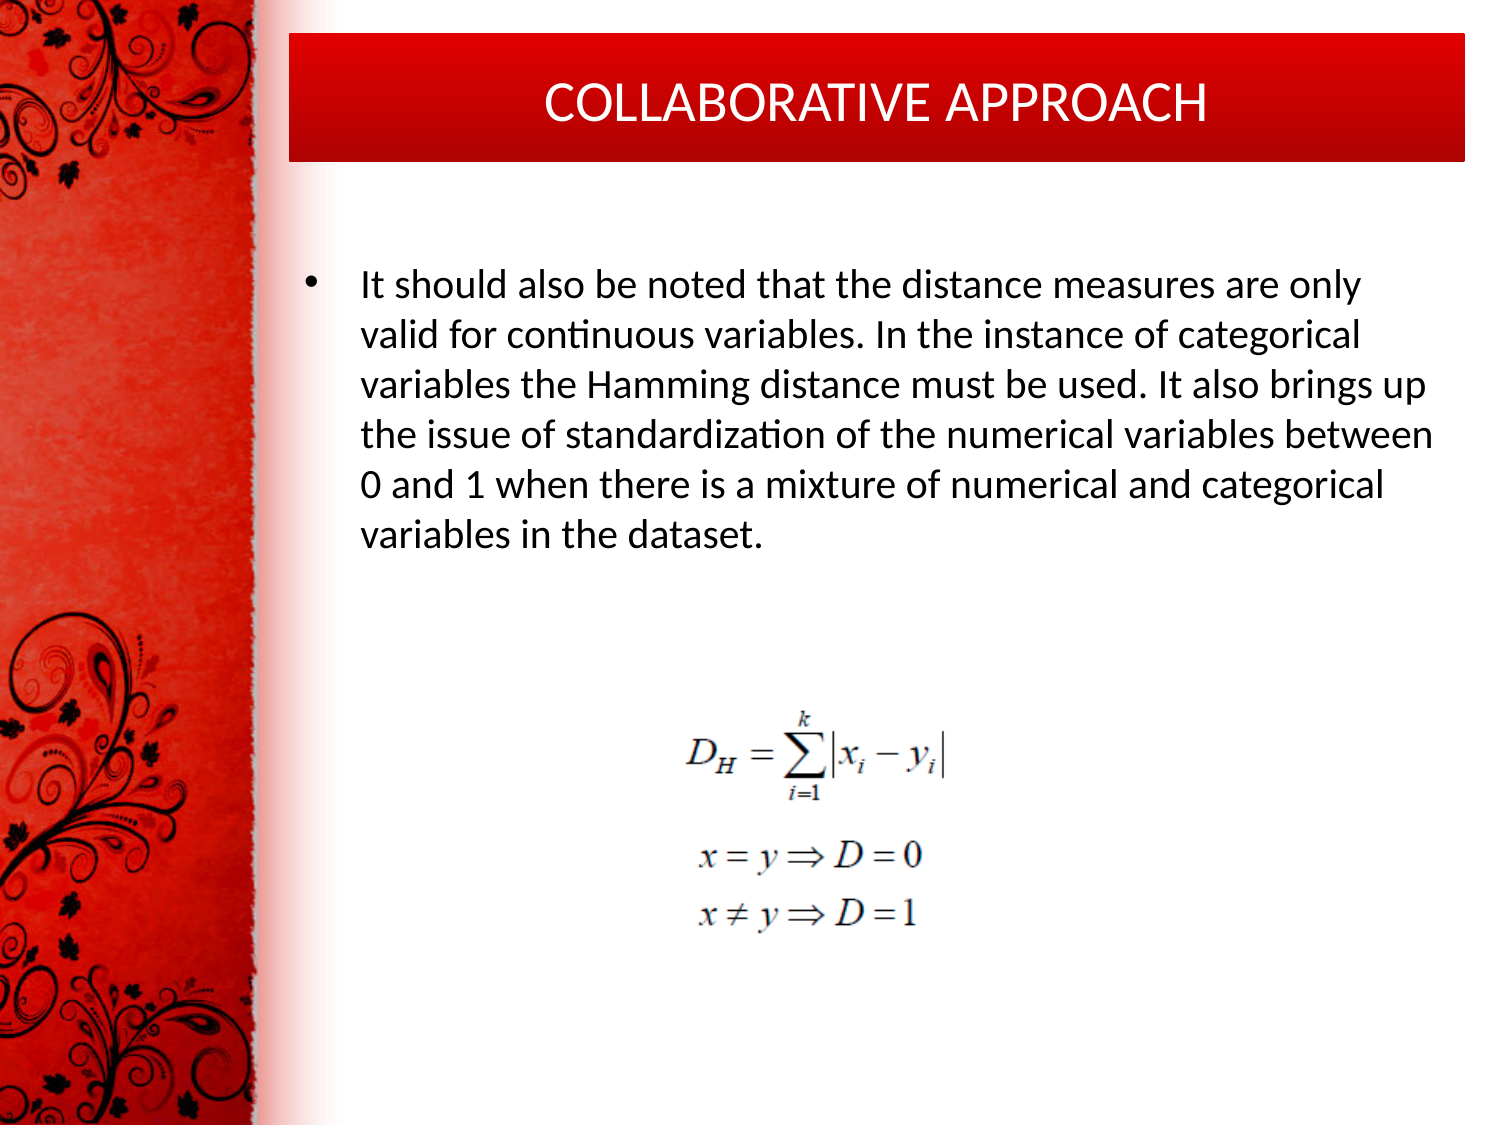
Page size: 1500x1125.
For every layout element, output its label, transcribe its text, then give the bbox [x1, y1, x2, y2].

title COLLABORATIVE APPROACH [289, 33, 1465, 163]
list It should also be noted that the distance measures are only valid for continuous variables. In the instance of categorical variables the Hamming distance must be used. It also brings up the issue of standardization of the numerical variables between 0 and 1 when there is a mixture of numerical and categorical variables in the dataset. [289, 248, 1465, 1030]
picture [0, 0, 1500, 1125]
